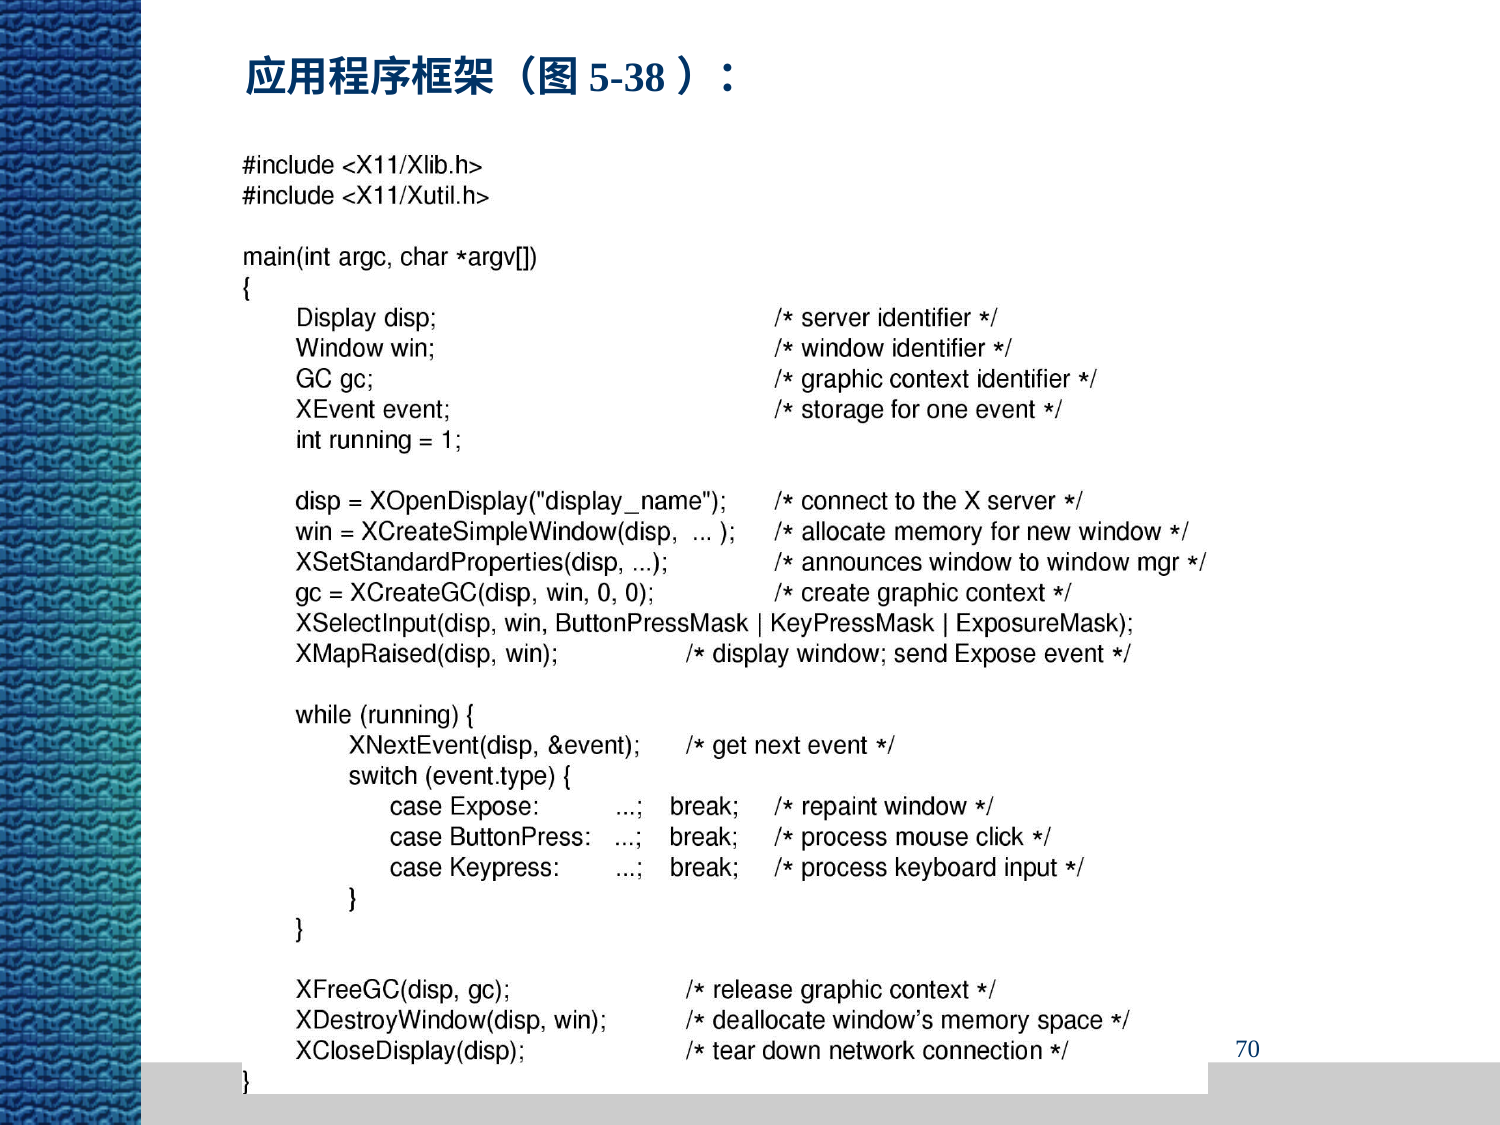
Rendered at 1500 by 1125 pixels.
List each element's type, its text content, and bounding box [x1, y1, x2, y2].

picture [241, 136, 1209, 1095]
text_box 70 [1211, 1024, 1275, 1100]
picture [0, 0, 141, 1125]
text_box 应用程序框架（图5-38）： [230, 42, 1235, 108]
